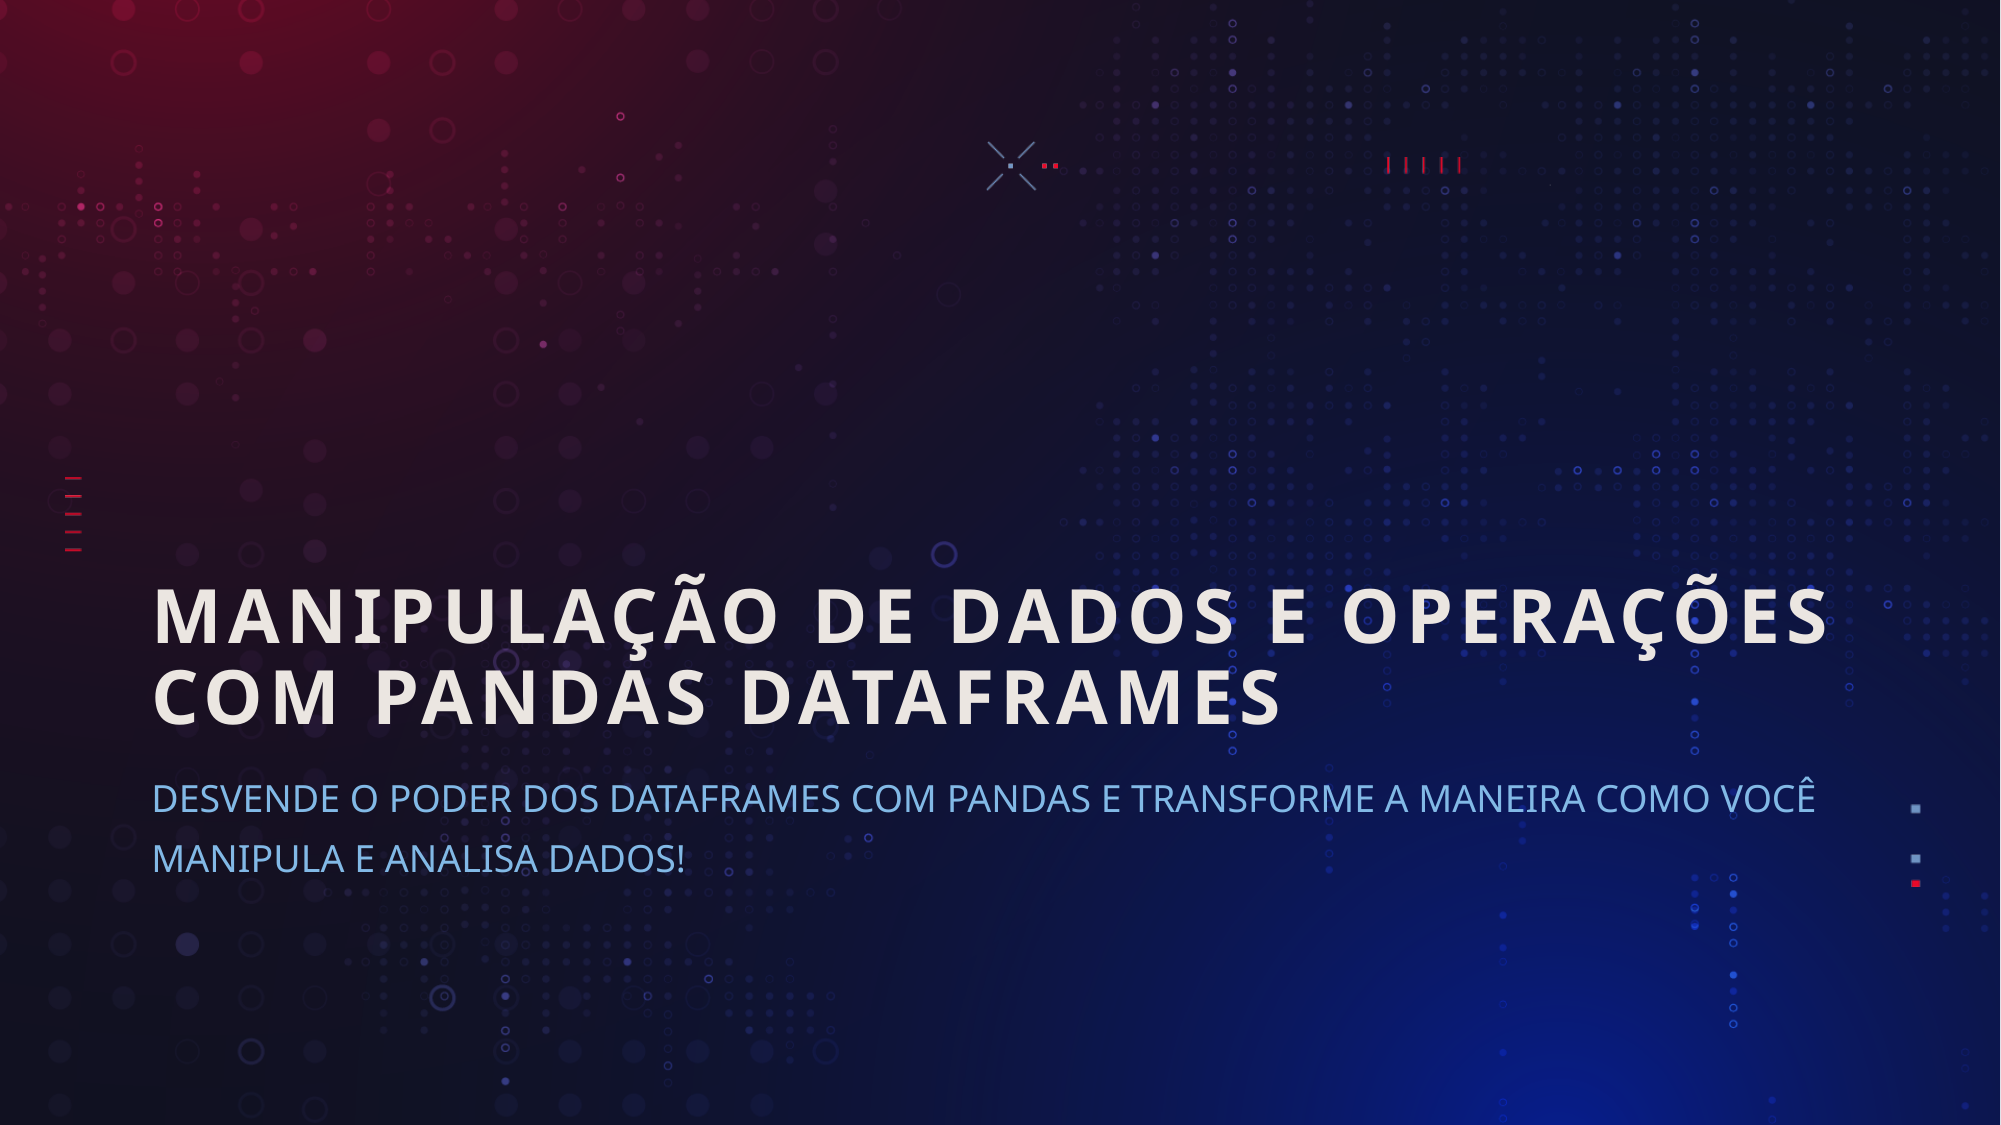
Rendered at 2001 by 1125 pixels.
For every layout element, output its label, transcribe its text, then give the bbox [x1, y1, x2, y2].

picture [0, 0, 2001, 1125]
list DESVENDE O PODER DOS DATAFRAMES COM PANDAS E TRANSFORME A MANEIRA COMO VOCÊ MANIPULA E ANALISA DADOS! [136, 752, 1862, 999]
title MANIPULAÇÃO DE DADOS E OPERAÇÕES COM PANDAS DATAFRAMES [136, 280, 1862, 749]
